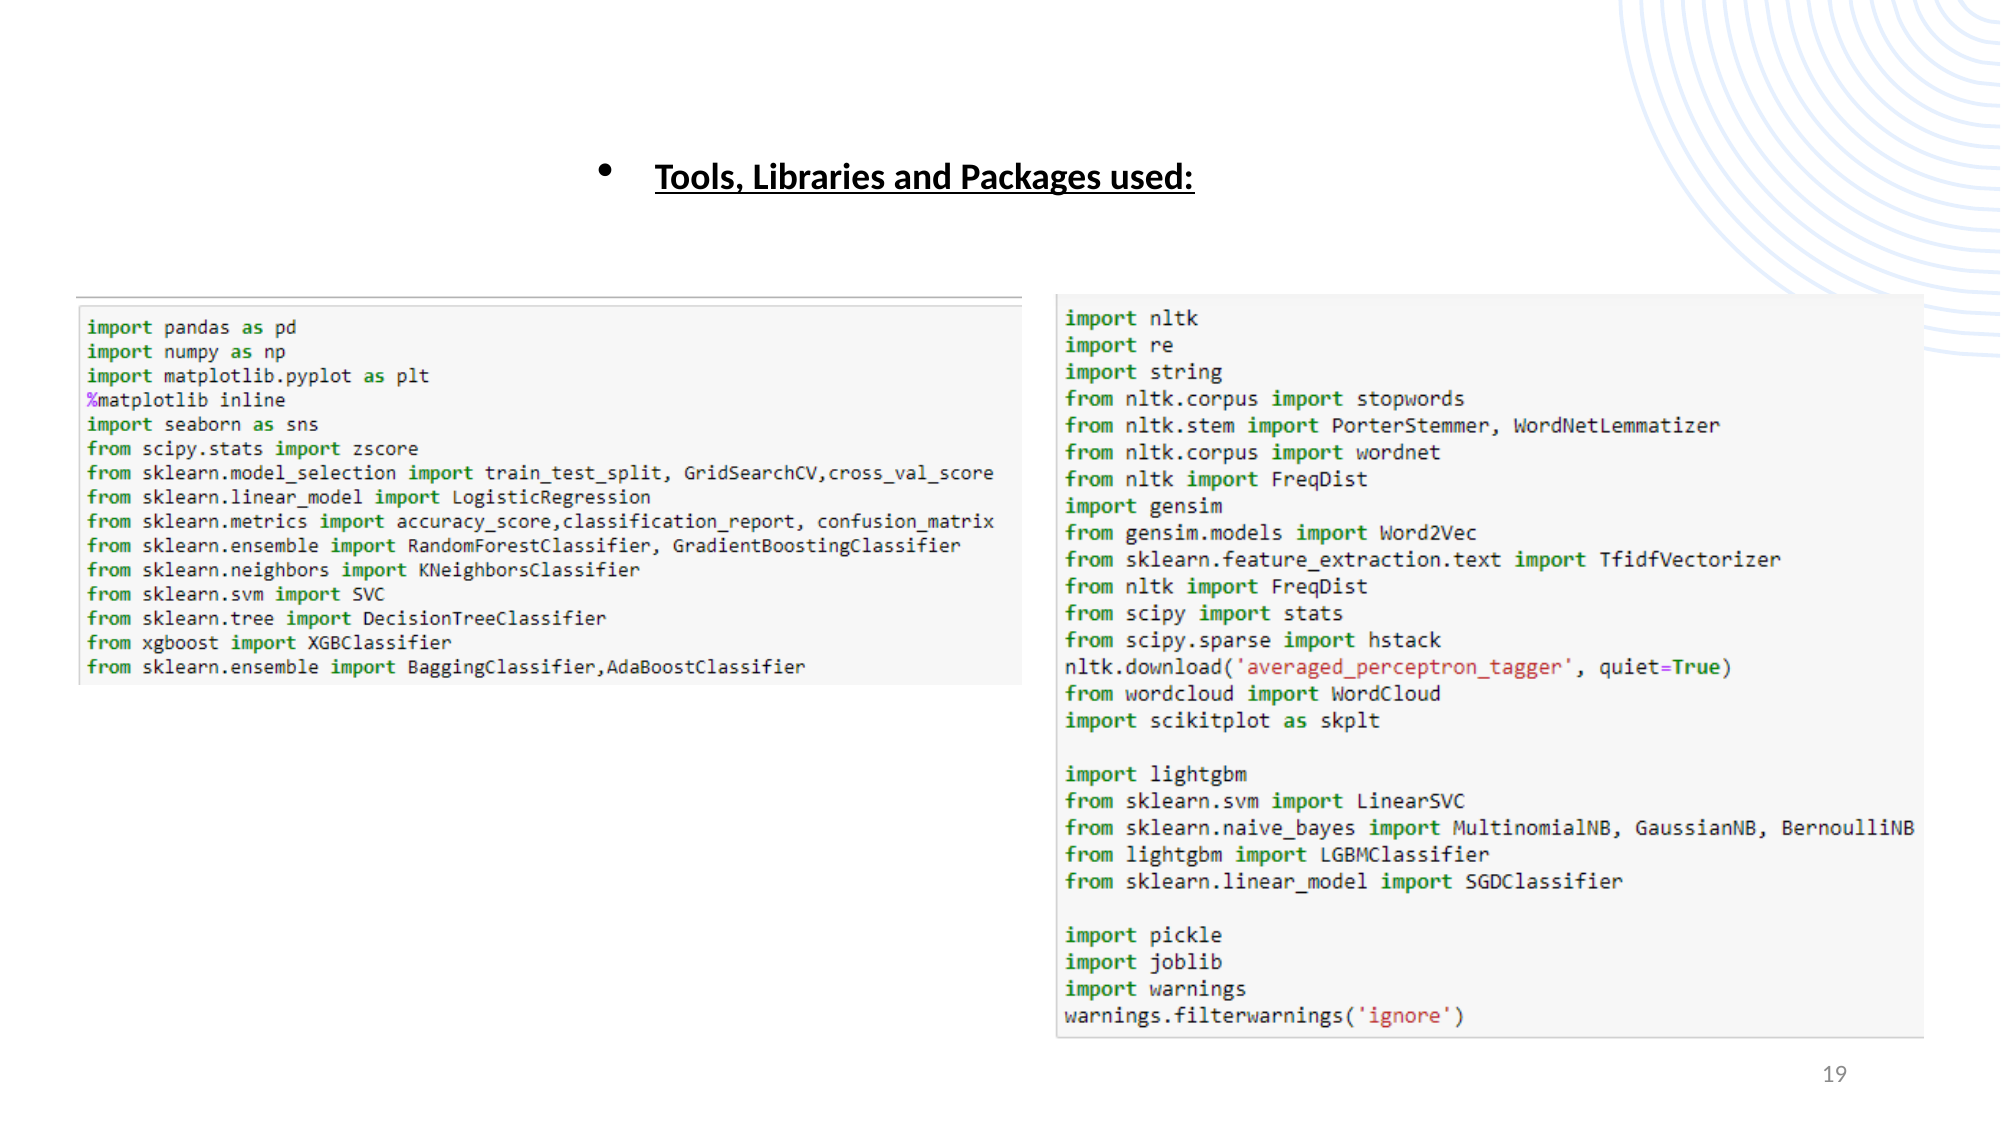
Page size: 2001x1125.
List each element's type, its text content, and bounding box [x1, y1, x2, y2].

picture [76, 294, 1022, 685]
slide_number 19 [1412, 1045, 1863, 1103]
picture [1053, 294, 1924, 1045]
text_box Tools, Libraries and Packages used: [583, 141, 1585, 205]
